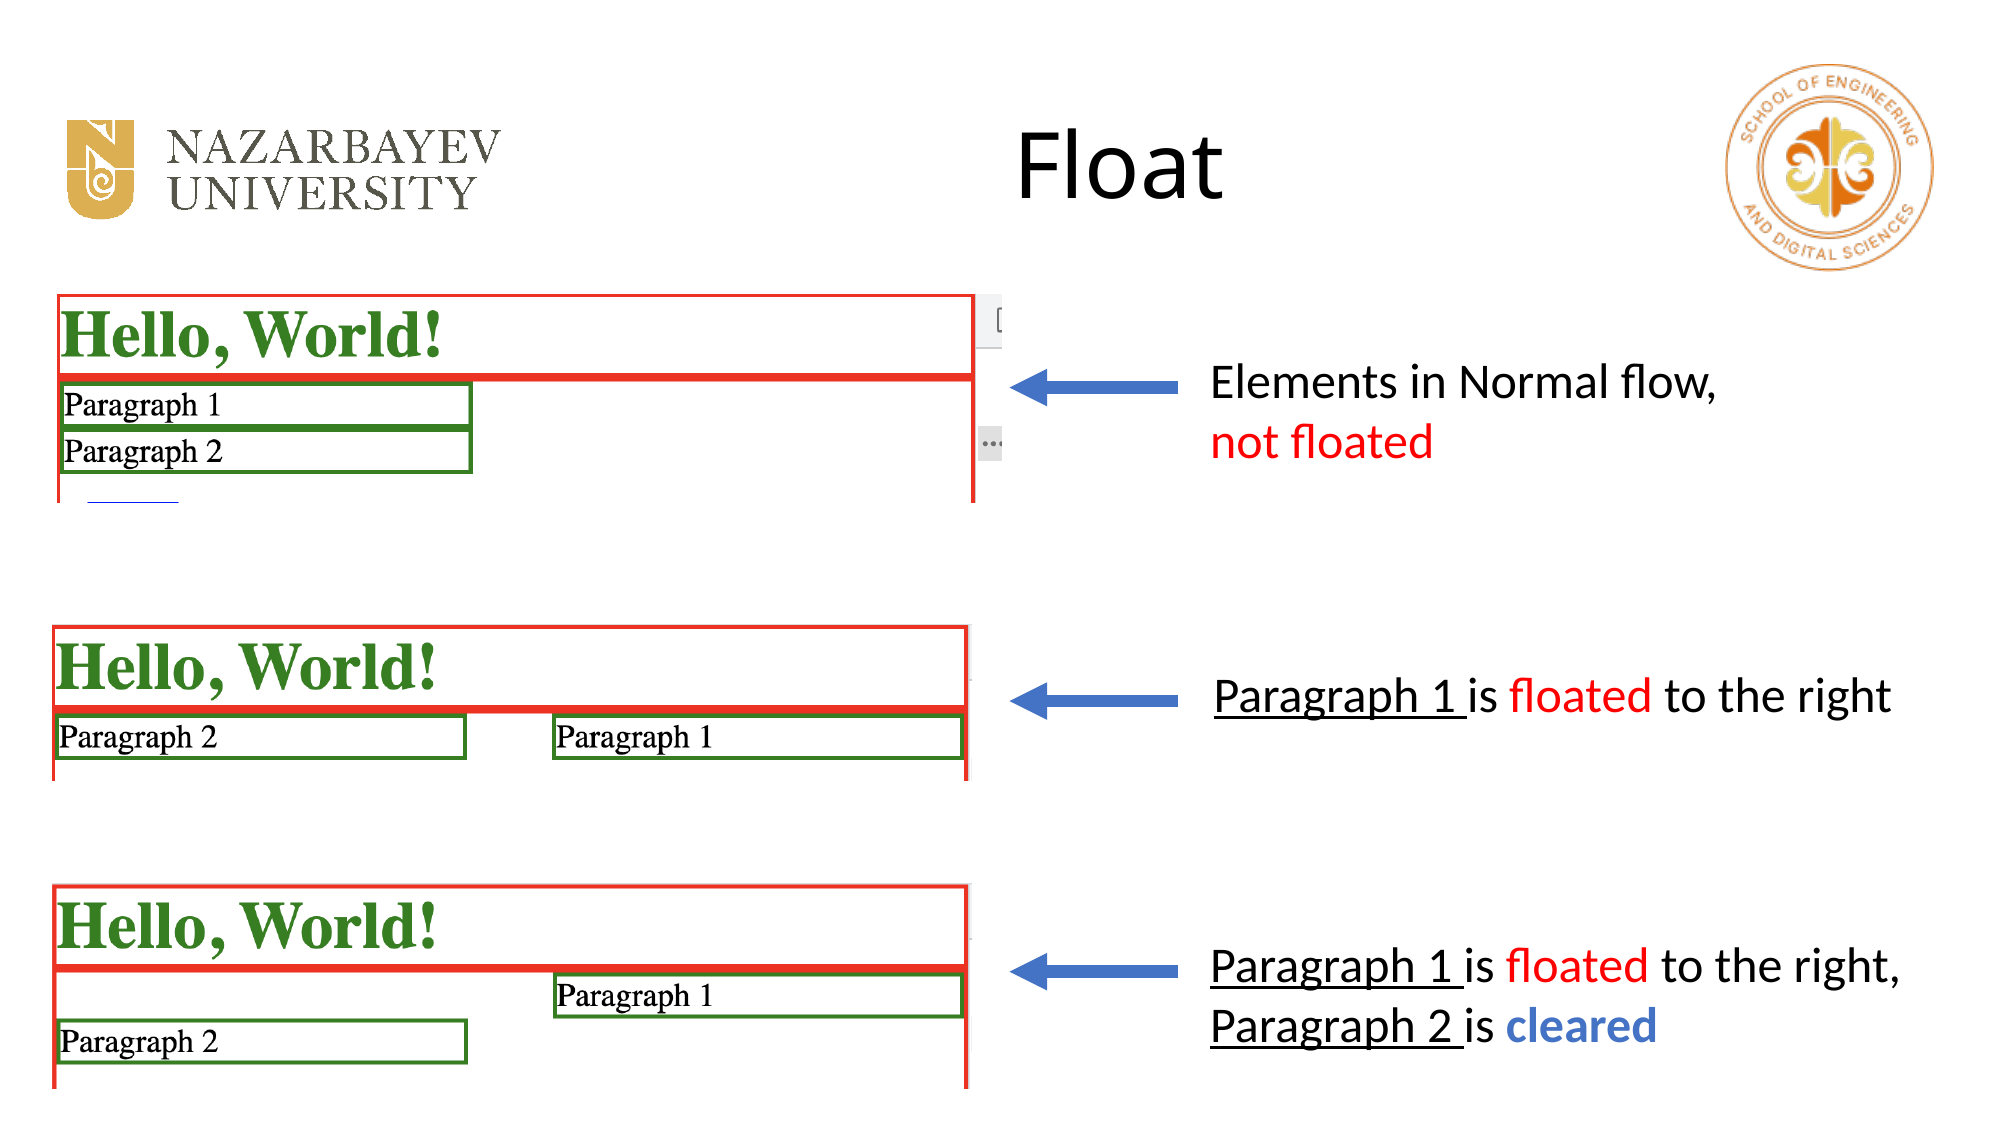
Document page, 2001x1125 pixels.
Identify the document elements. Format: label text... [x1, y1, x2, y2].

text_box Paragraph 1 is floated to the right, Paragraph 2 is cleared [1195, 925, 1981, 1061]
picture [1725, 64, 1934, 272]
picture [57, 294, 1002, 503]
text_box Elements in Normal flow, not floated [1195, 341, 1943, 477]
picture [52, 622, 972, 781]
text_box Paragraph 1 is floated to the right [1198, 654, 1908, 730]
picture [52, 880, 972, 1089]
title Float [512, 59, 1726, 278]
picture [3, 64, 545, 273]
